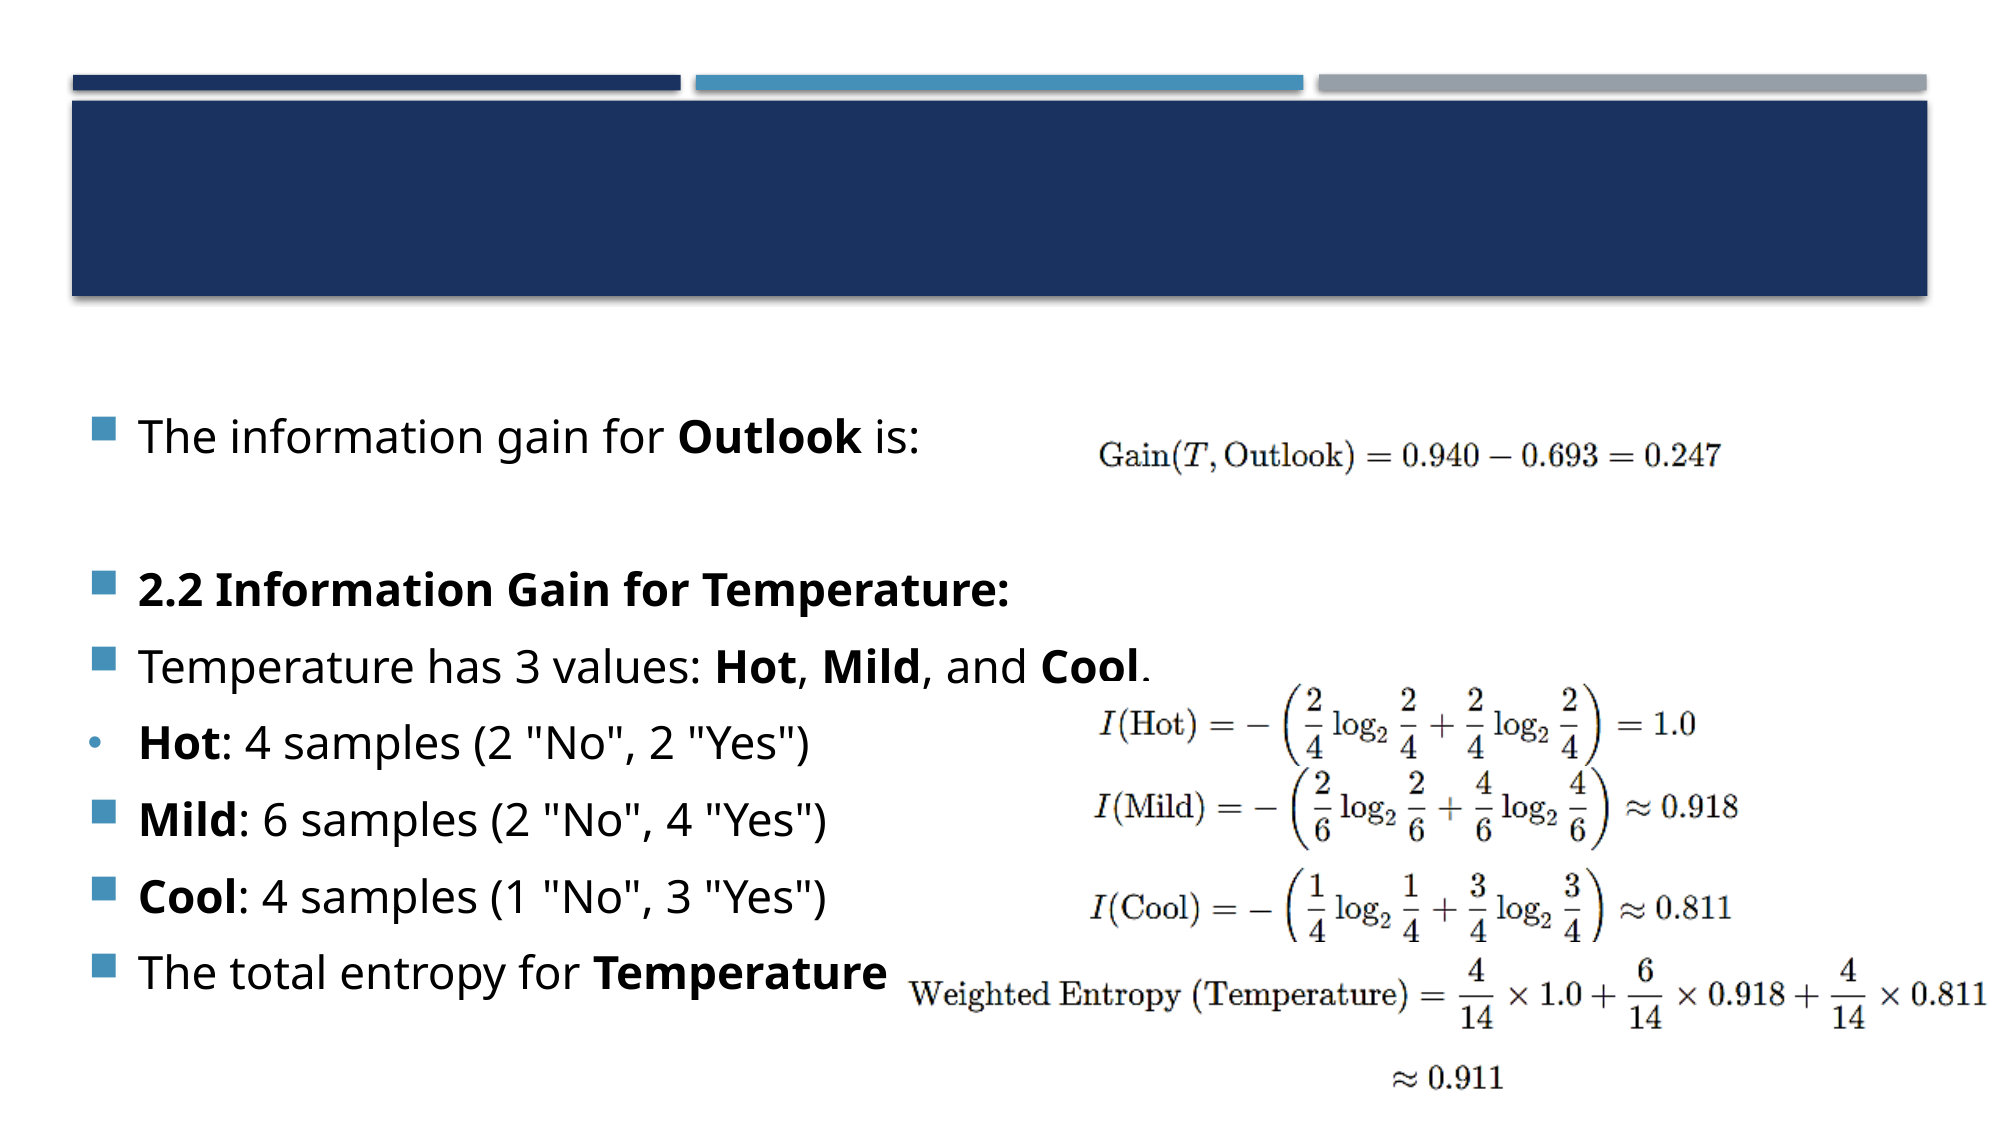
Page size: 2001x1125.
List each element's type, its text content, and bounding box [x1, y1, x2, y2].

picture [902, 681, 2000, 1100]
list The information gain for Outlook is: 2.2 Information Gain for Temperature: Temperature has 3 values: Hot, Mild, and Cool. Hot: 4 samples (2 "No", 2 "Yes") Mild: 6 samples (2 "No", 4 "Yes") Cool: 4 samples (1 "No", 3 "Yes") The total entropy for Temperature is: [72, 281, 1937, 1125]
picture [1090, 426, 1733, 490]
